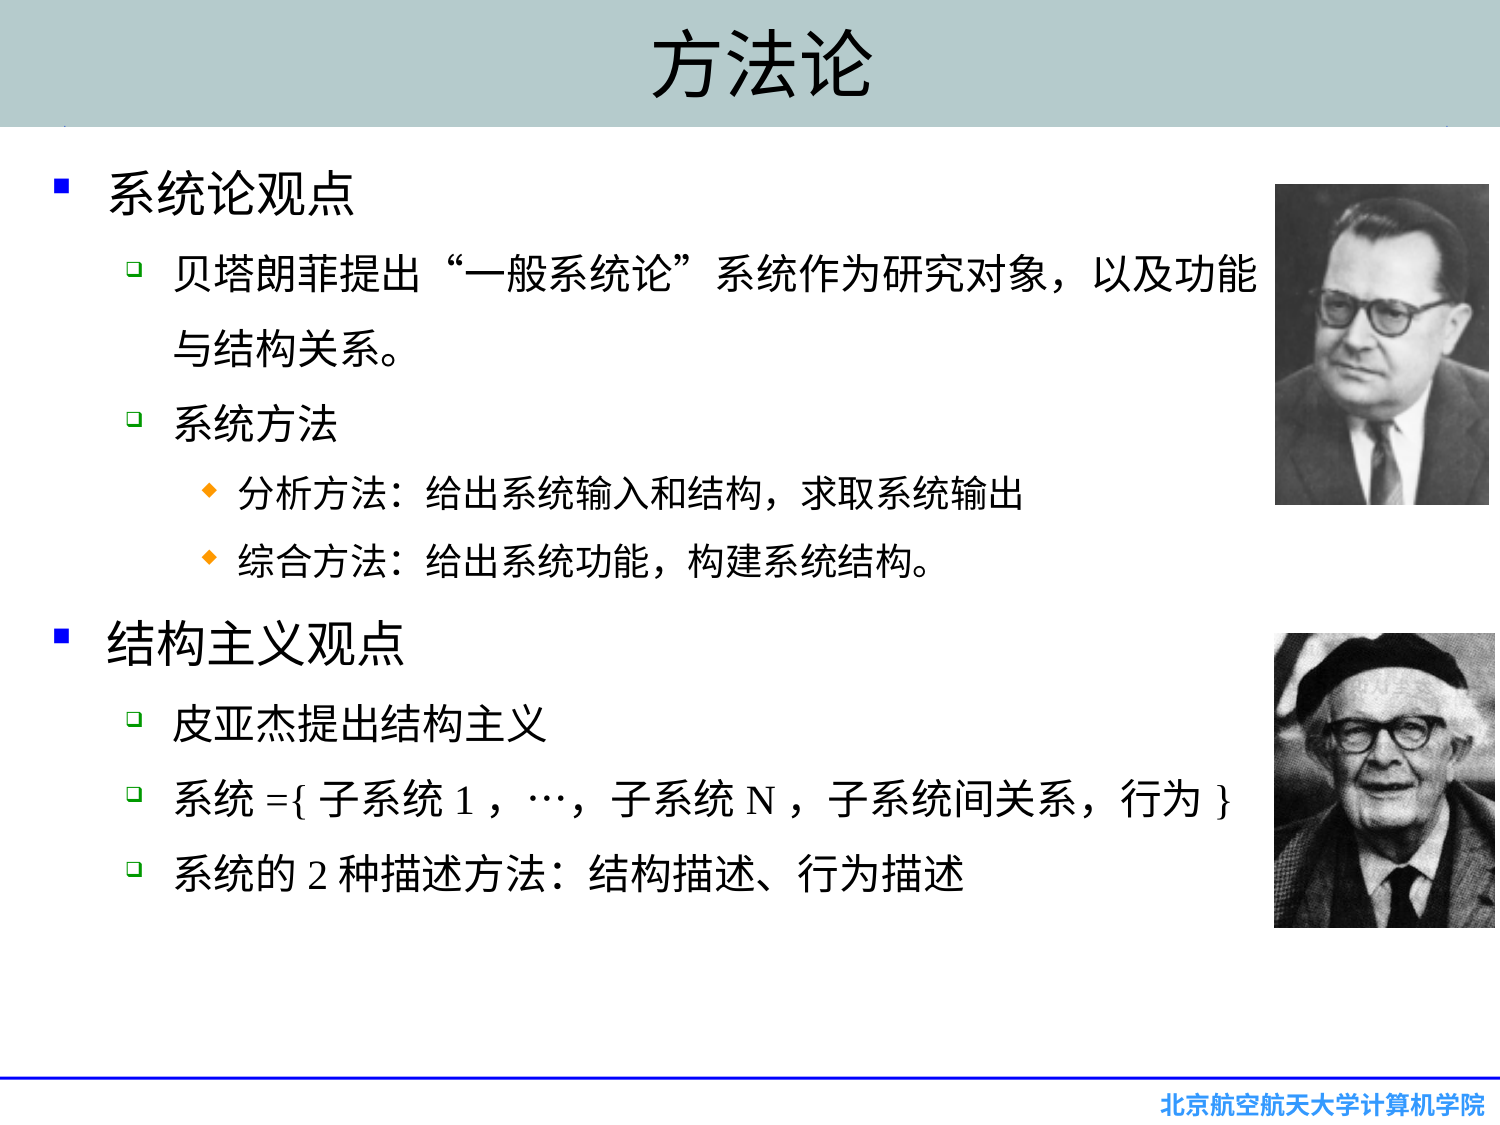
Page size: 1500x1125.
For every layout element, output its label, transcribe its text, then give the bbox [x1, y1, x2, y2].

picture [0, 0, 1500, 127]
title 方法论 [35, 7, 1489, 118]
list 系统论观点 贝塔朗菲提出“一般系统论”系统作为研究对象，以及功能与结构关系。 系统方法 分析方法：给出系统输入和结构，求取系统输出 综合方法：给出系统功能，构建系统结构。 结构主义观点 皮亚杰提出结构主义 系统={子系统1，…，子系统N，子系统间关系，行为} 系统的2种描述方法：结构描述、行为描述 [35, 125, 1282, 1059]
picture [1274, 633, 1495, 928]
picture [1275, 184, 1490, 505]
